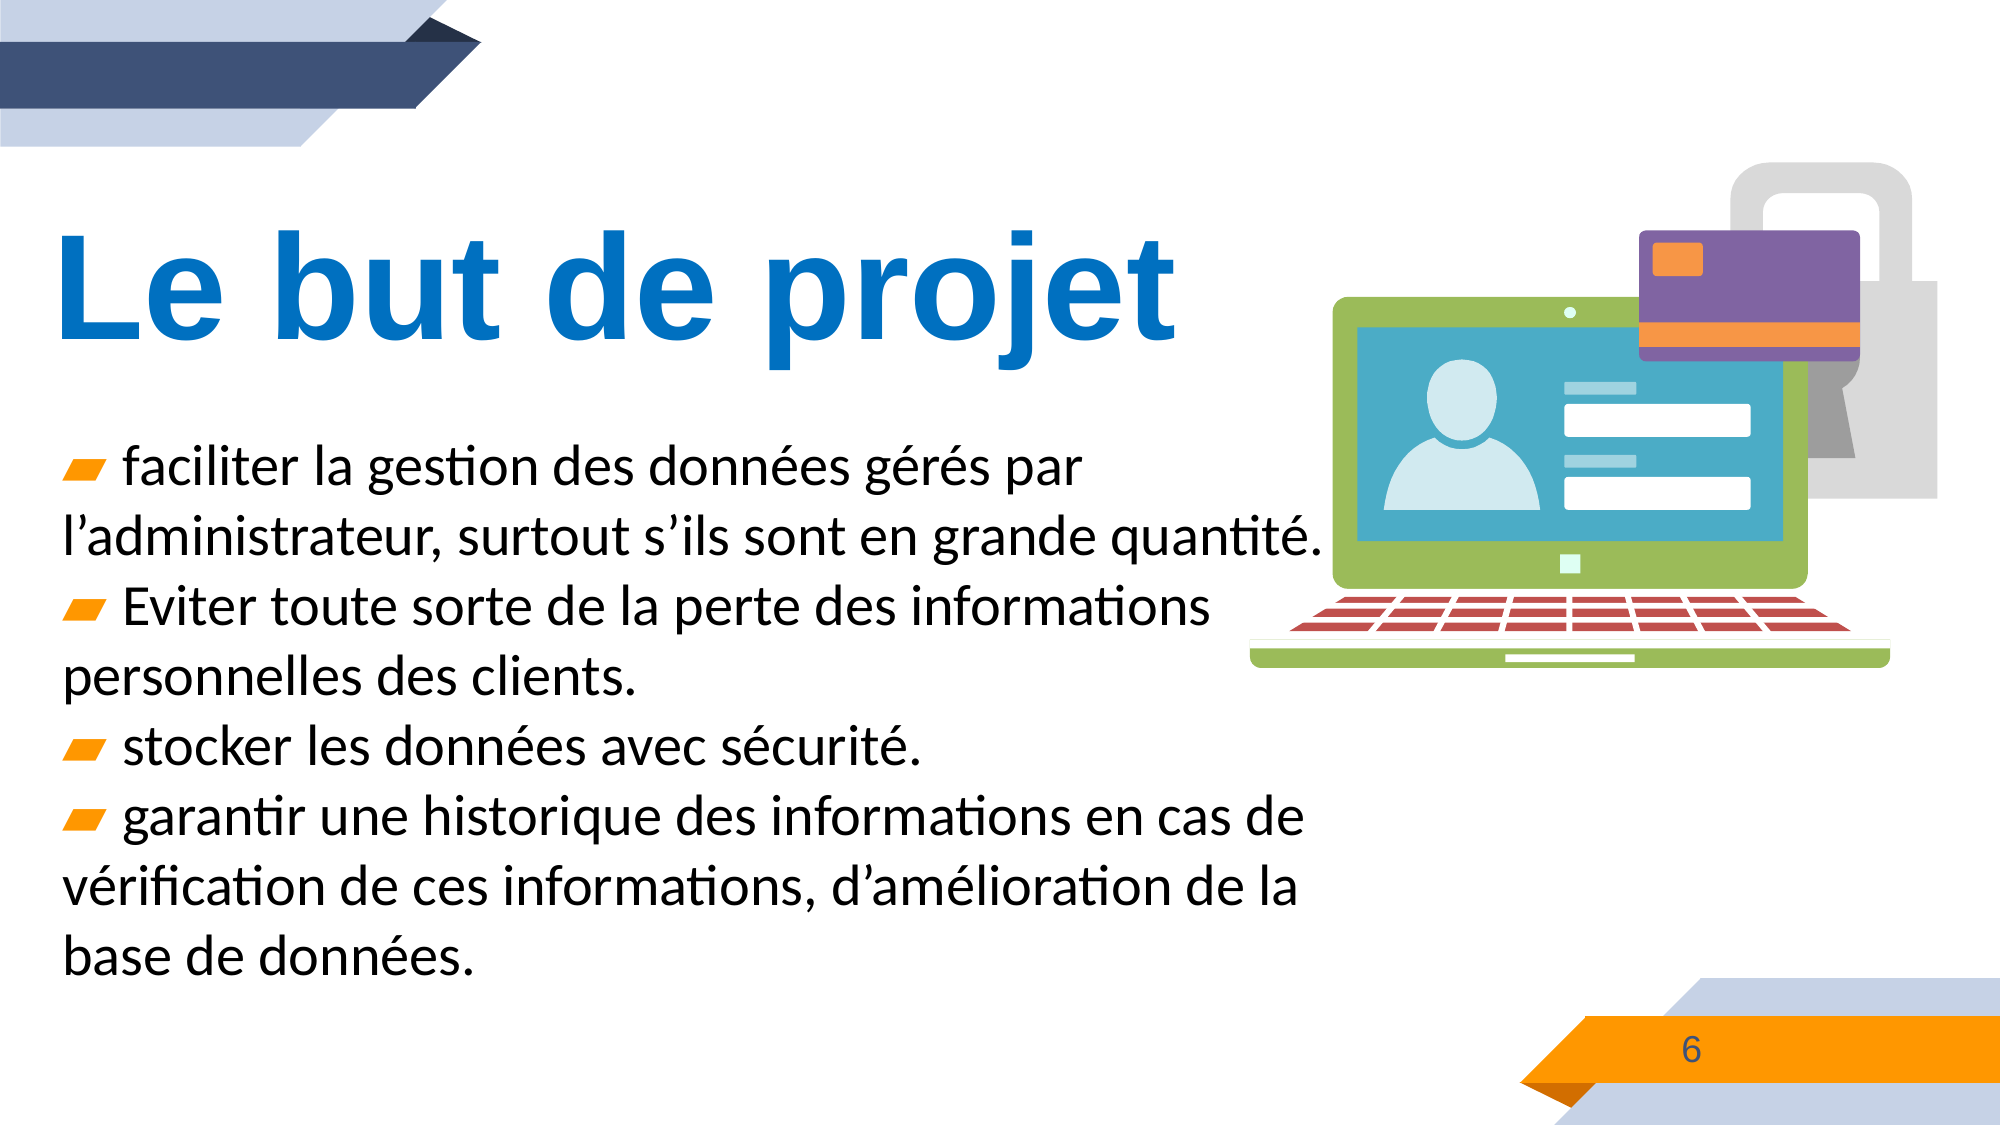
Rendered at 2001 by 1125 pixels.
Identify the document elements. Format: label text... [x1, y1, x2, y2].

slide_number 6 [1675, 1026, 1730, 1125]
text_box Le but de projet [49, 187, 1244, 370]
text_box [1249, 162, 1938, 669]
text_box ▰ faciliter la gestion des données gérés par l’administrateur, surtout s’ils sont en grande quantité. ▰ Eviter toute sorte de la perte des informations personnelles des clients. ▰ stocker les données avec sécurité. ▰ garantir une historique des informations en cas de vérification de ces informations, d’amélioration de la base de données. [62, 425, 1413, 1059]
